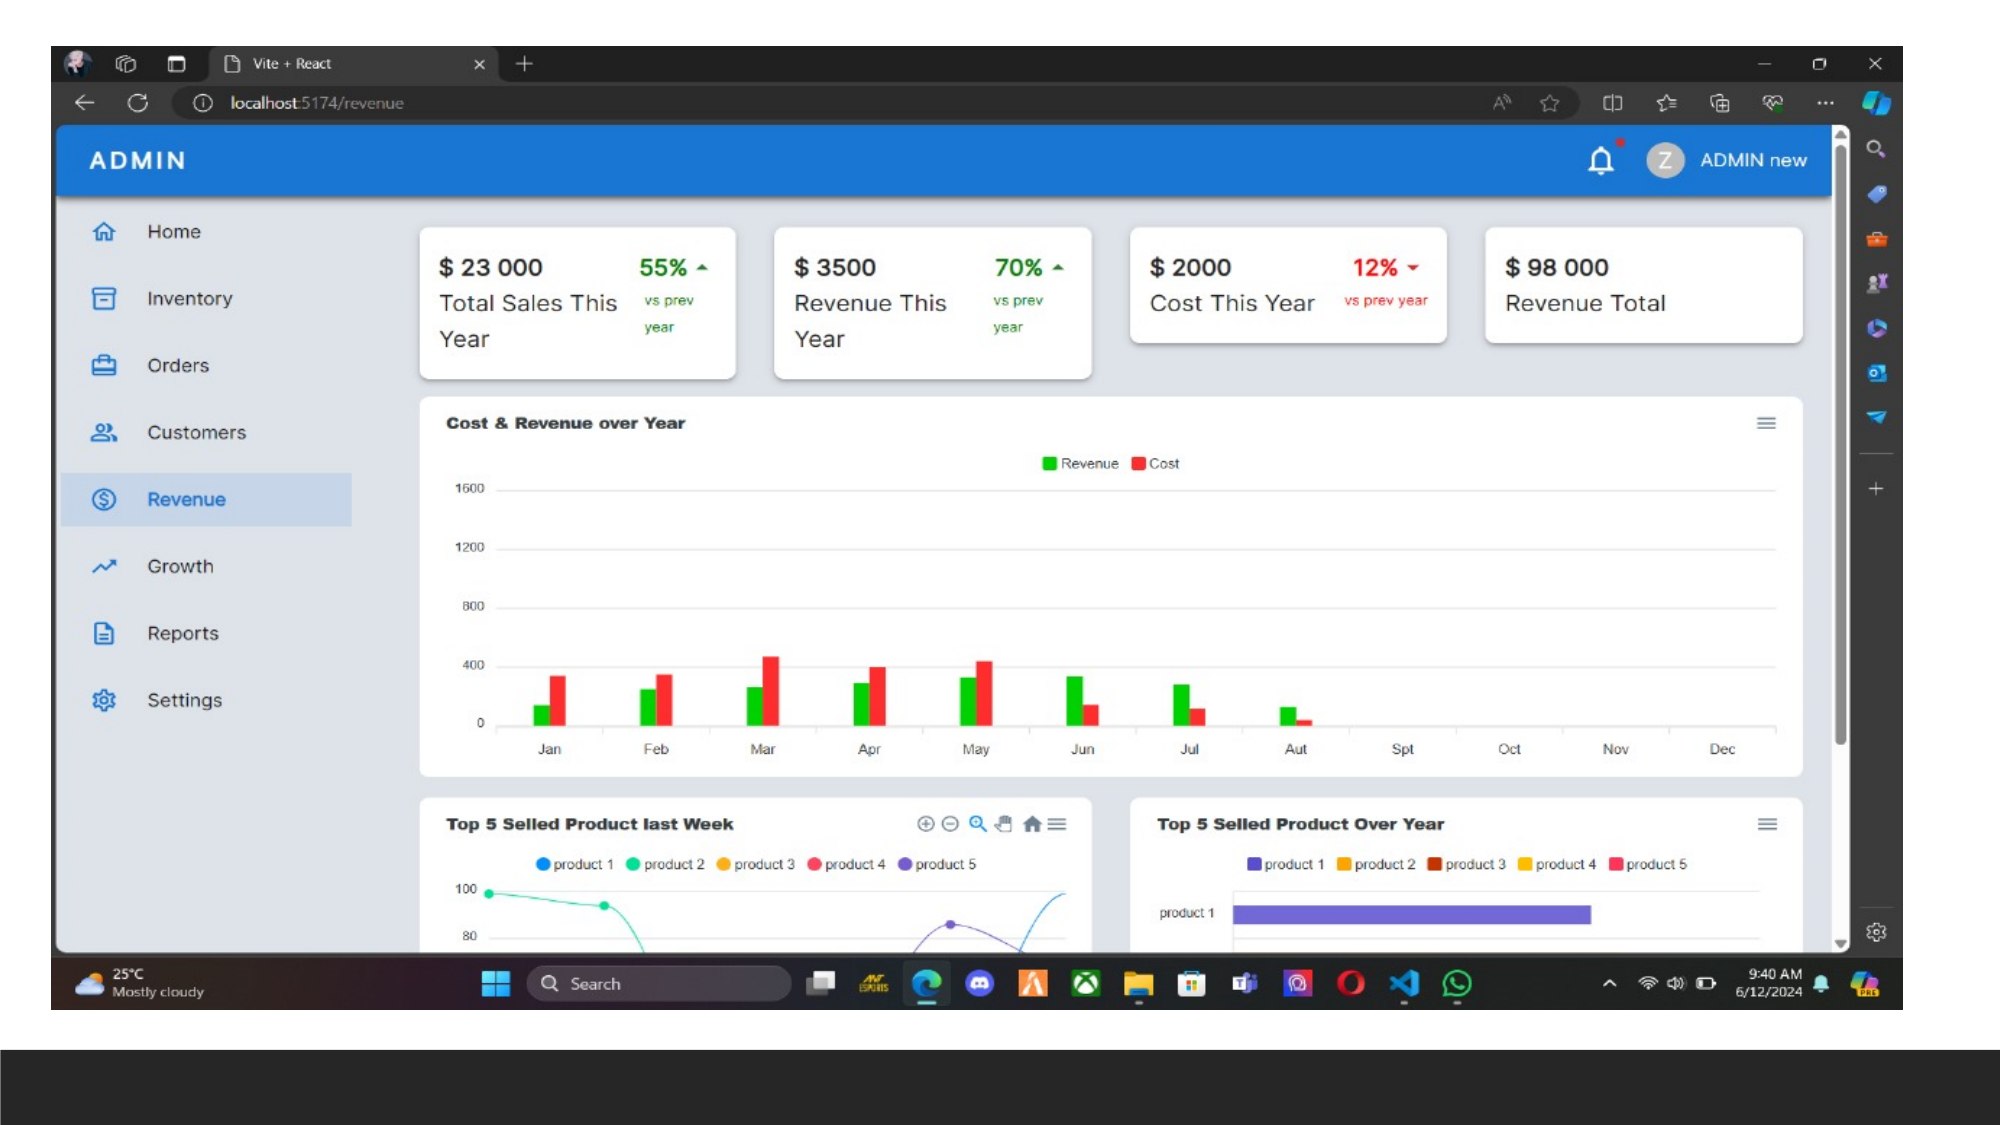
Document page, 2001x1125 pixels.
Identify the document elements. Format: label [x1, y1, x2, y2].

picture [50, 46, 1904, 1011]
